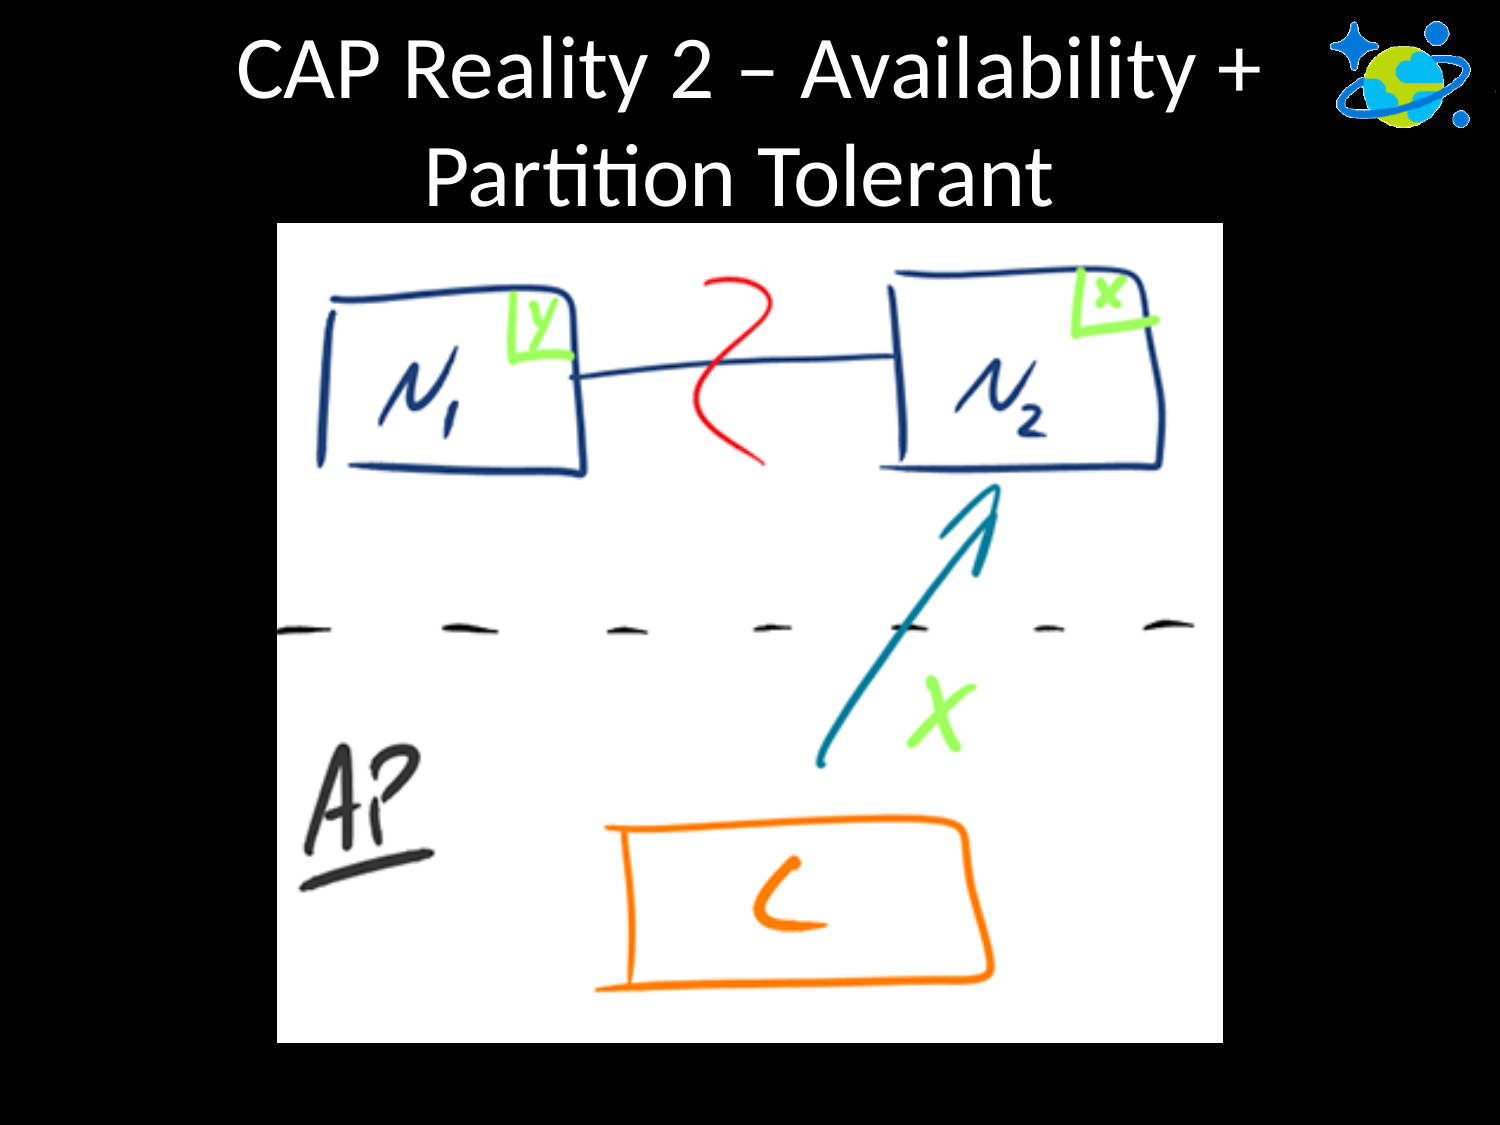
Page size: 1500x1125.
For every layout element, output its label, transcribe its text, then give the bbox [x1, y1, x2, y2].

picture [277, 223, 1223, 1043]
title CAP Reality 2 – Availability + Partition Tolerant [75, 0, 1425, 233]
picture [1425, 5, 1496, 150]
